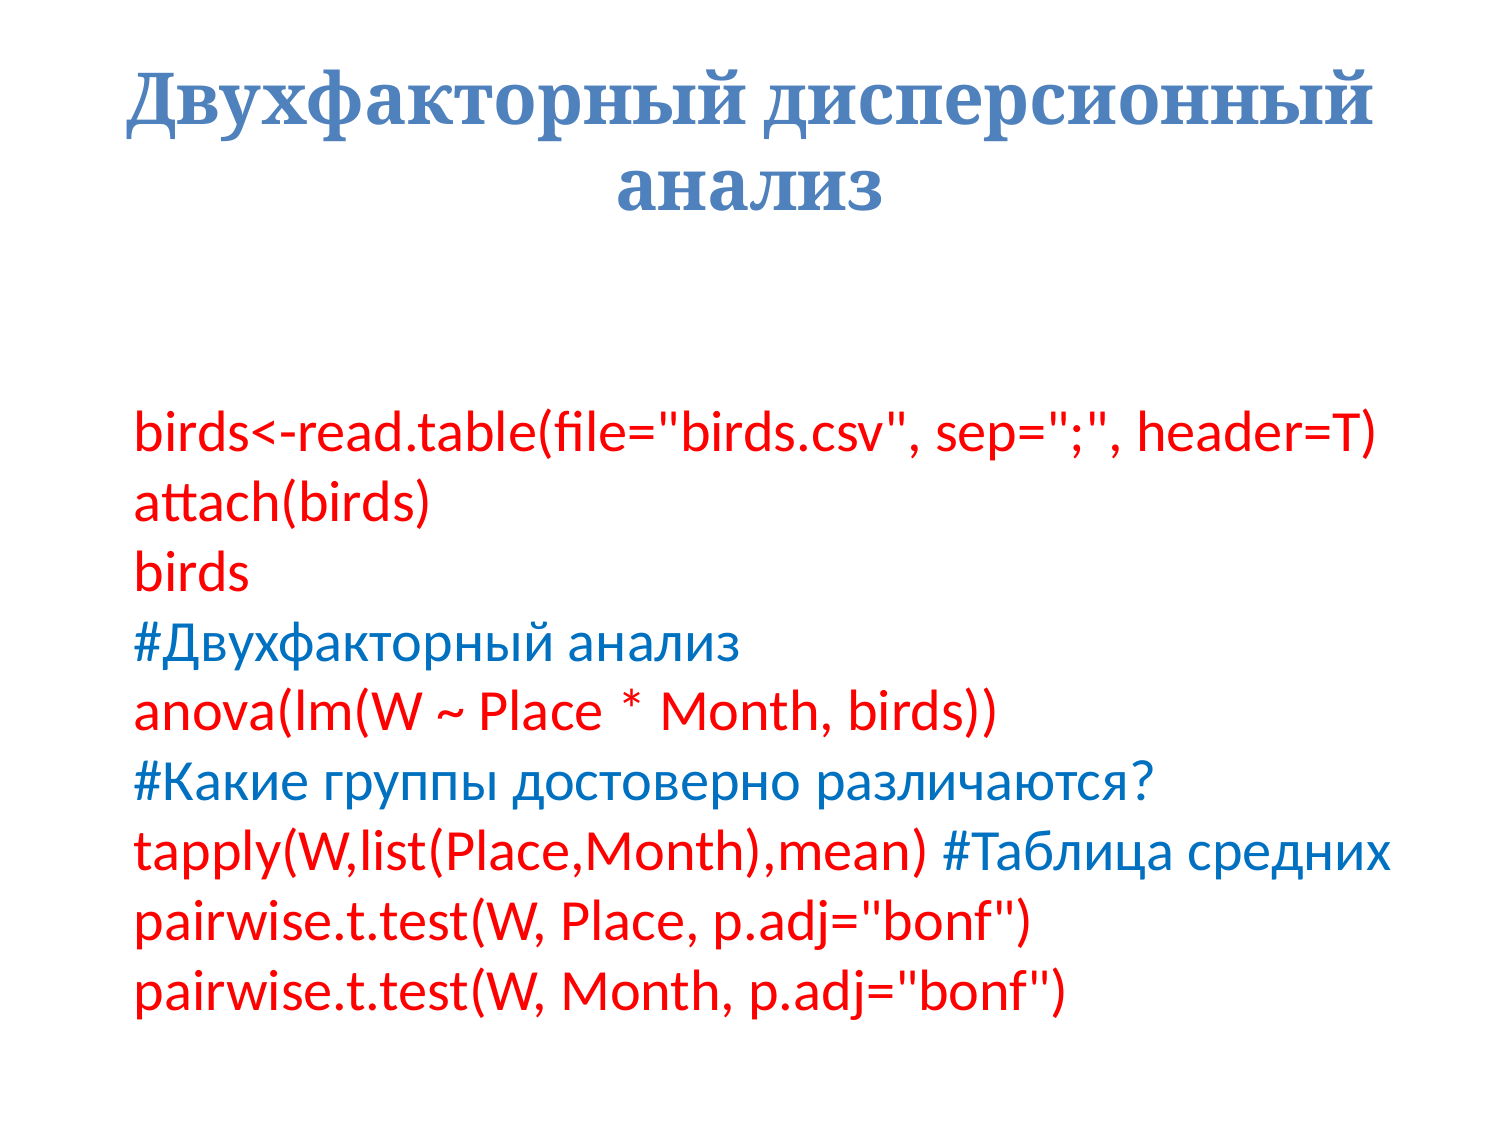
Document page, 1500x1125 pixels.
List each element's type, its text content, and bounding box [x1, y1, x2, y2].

text_box birds<-read.table(file="birds.csv", sep=";", header=T) attach(birds) birds #Двухфакторный анализ anova(lm(W ~ Place * Month, birds)) #Какие группы достоверно различаются? tapply(W,list(Place,Month),mean) #Таблица средних pairwise.t.test(W, Place, p.adj="bonf") pairwise.t.test(W, Month, p.adj="bonf") [119, 385, 1407, 1100]
title Двухфакторный дисперсионный анализ [75, 45, 1425, 233]
